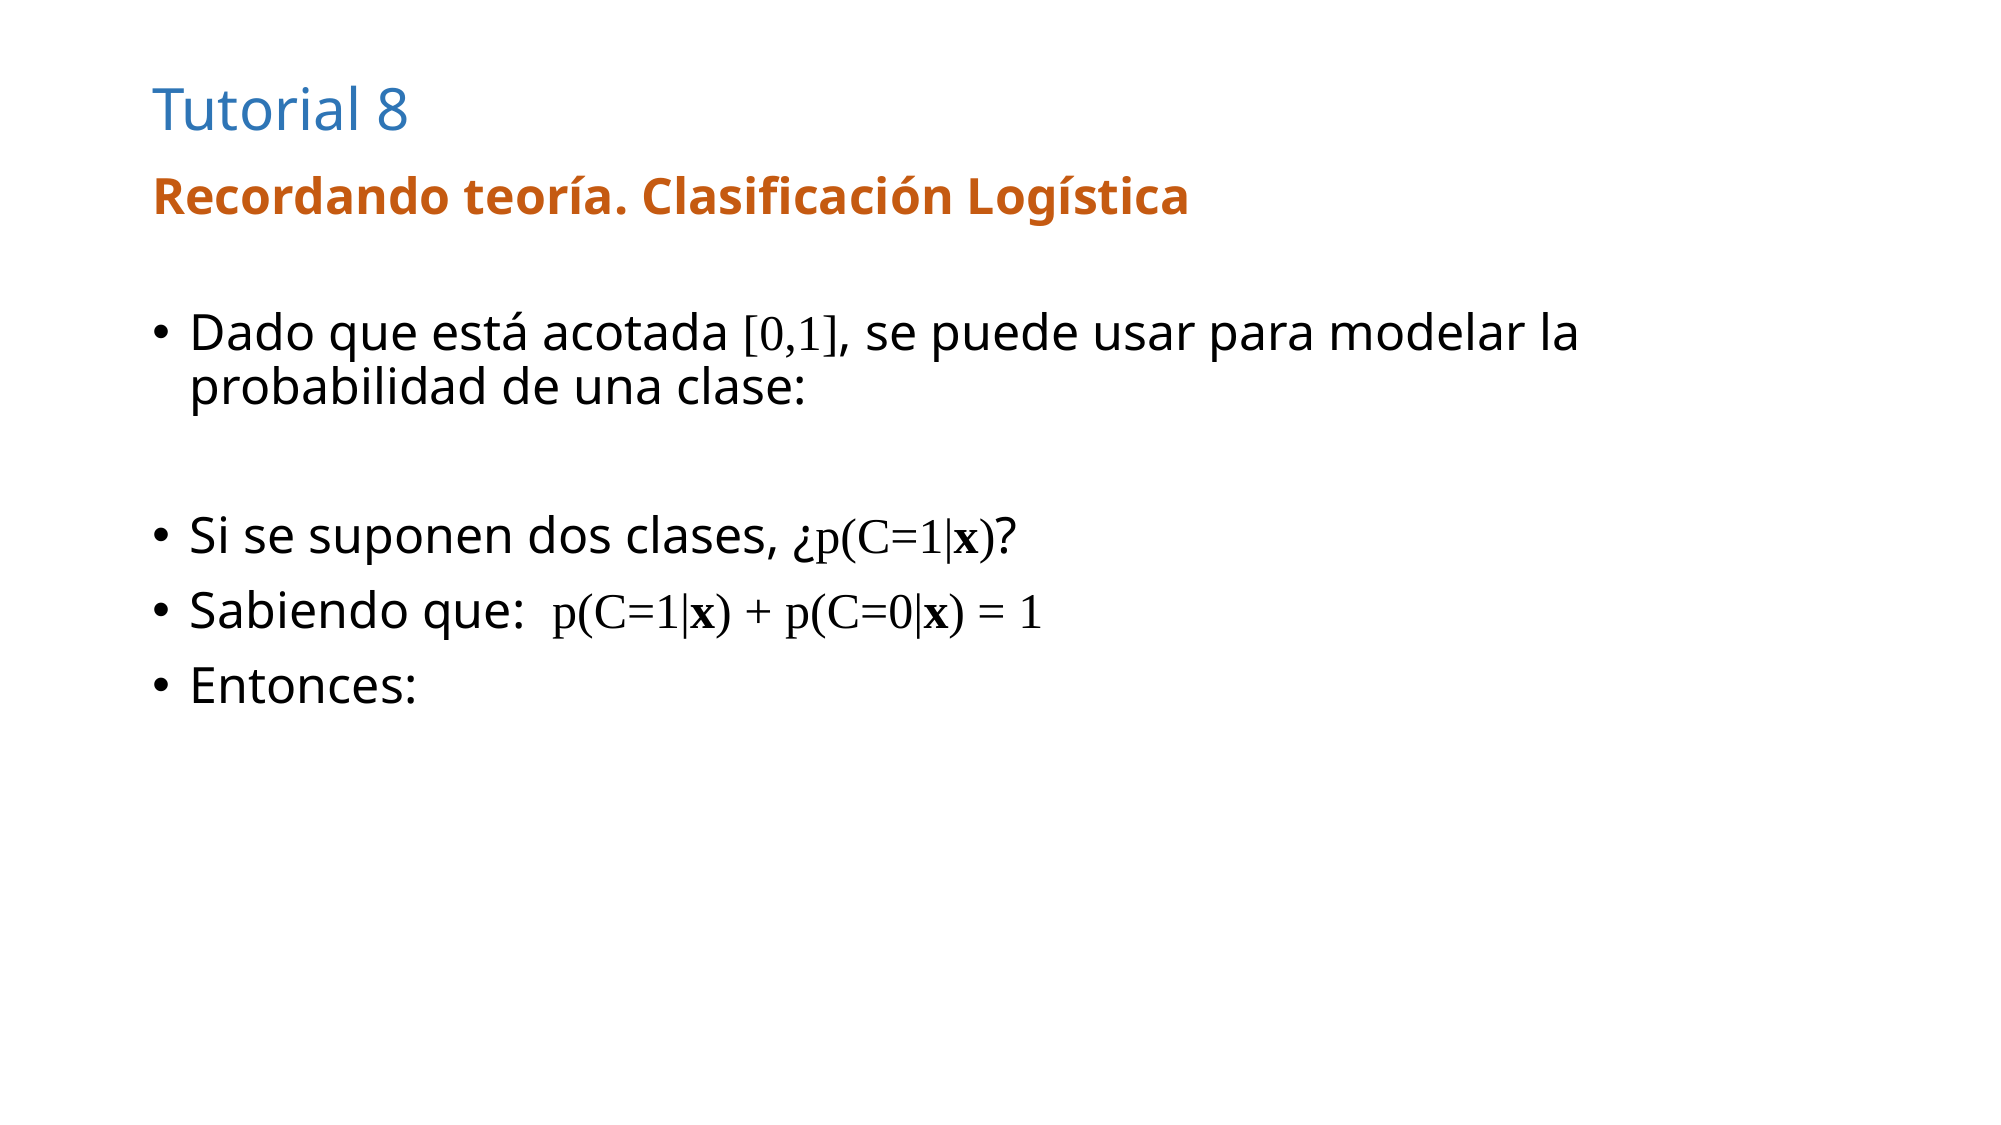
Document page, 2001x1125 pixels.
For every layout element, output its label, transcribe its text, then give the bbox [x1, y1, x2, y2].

list Recordando teoría. Clasificación Logística [137, 163, 1863, 300]
title Tutorial 8 [137, 59, 1863, 163]
